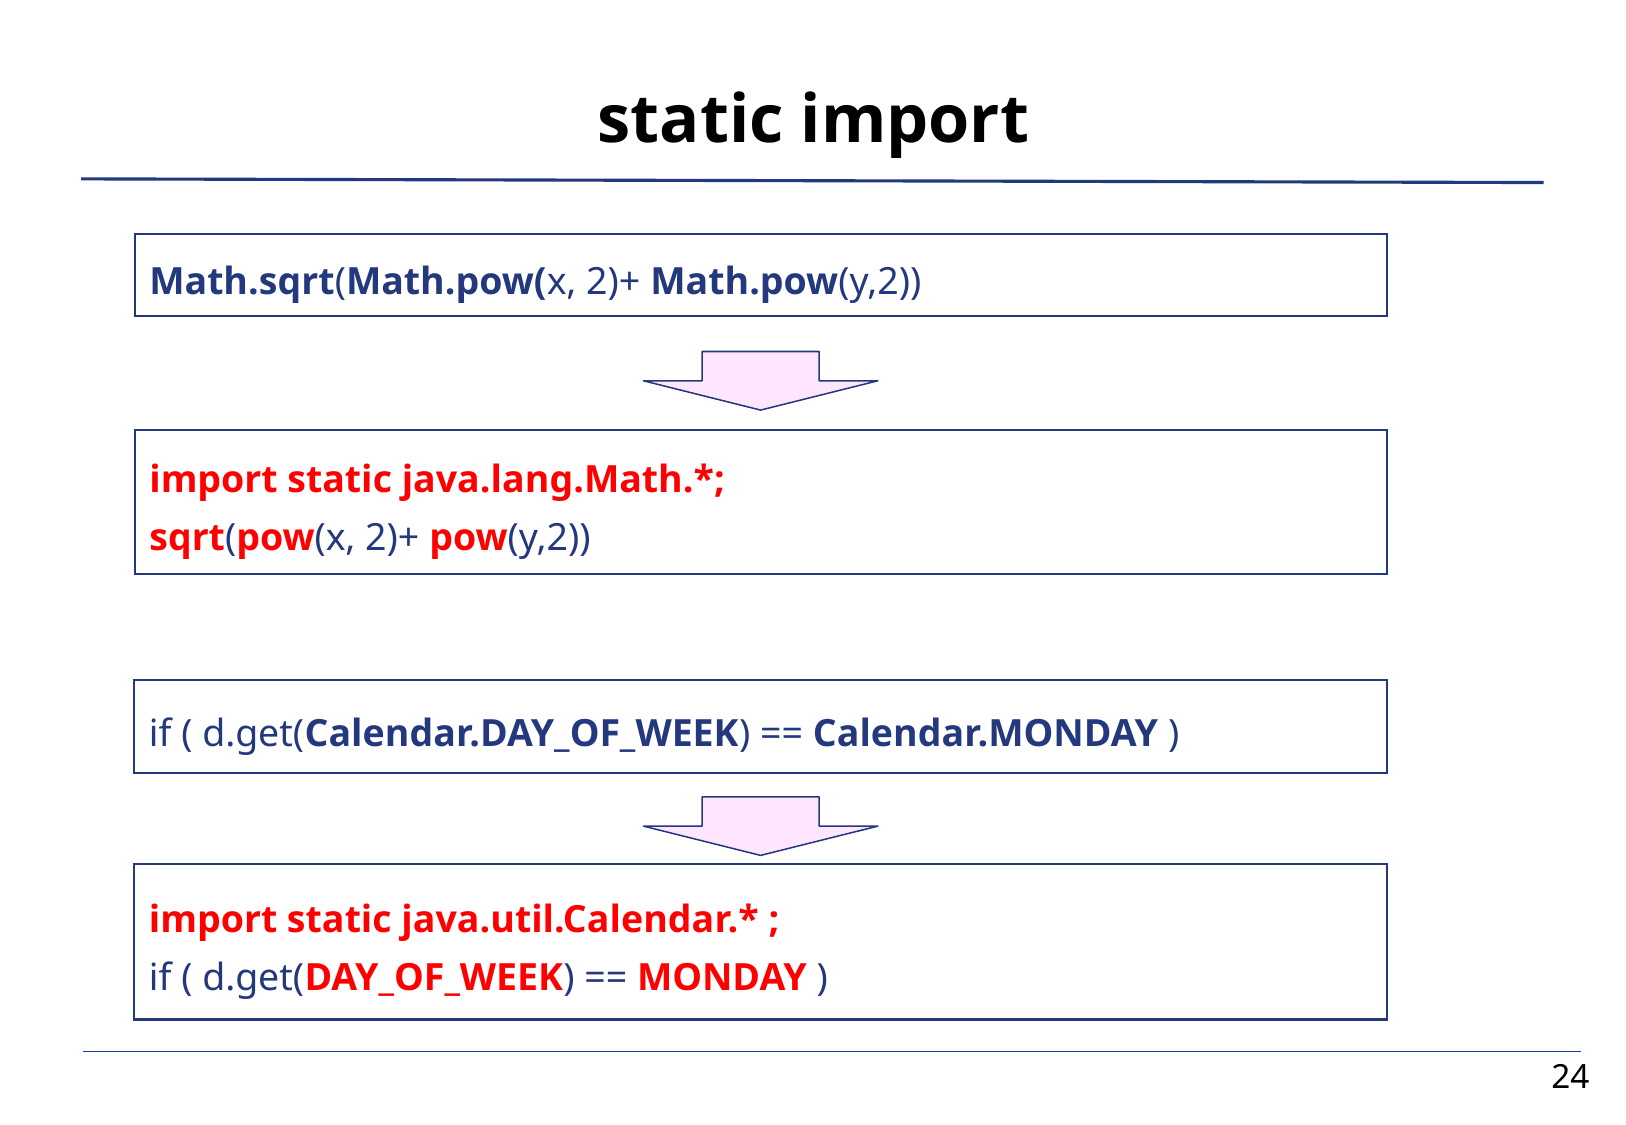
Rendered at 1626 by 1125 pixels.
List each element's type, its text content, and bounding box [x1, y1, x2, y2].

text_box [643, 351, 878, 411]
title static import [83, 52, 1544, 179]
text_box if ( d.get(Calendar.DAY_OF_WEEK) == Calendar.MONDAY ) [134, 679, 1387, 774]
text_box import static java.lang.Math.*; sqrt(pow(x, 2)+ pow(y,2)) [134, 430, 1387, 575]
text_box Math.sqrt(Math.pow(x, 2)+ Math.pow(y,2)) [134, 234, 1387, 317]
text_box import static java.util.Calendar.* ; if ( d.get(DAY_OF_WEEK) == MONDAY ) [134, 863, 1387, 1020]
text_box [643, 796, 878, 856]
